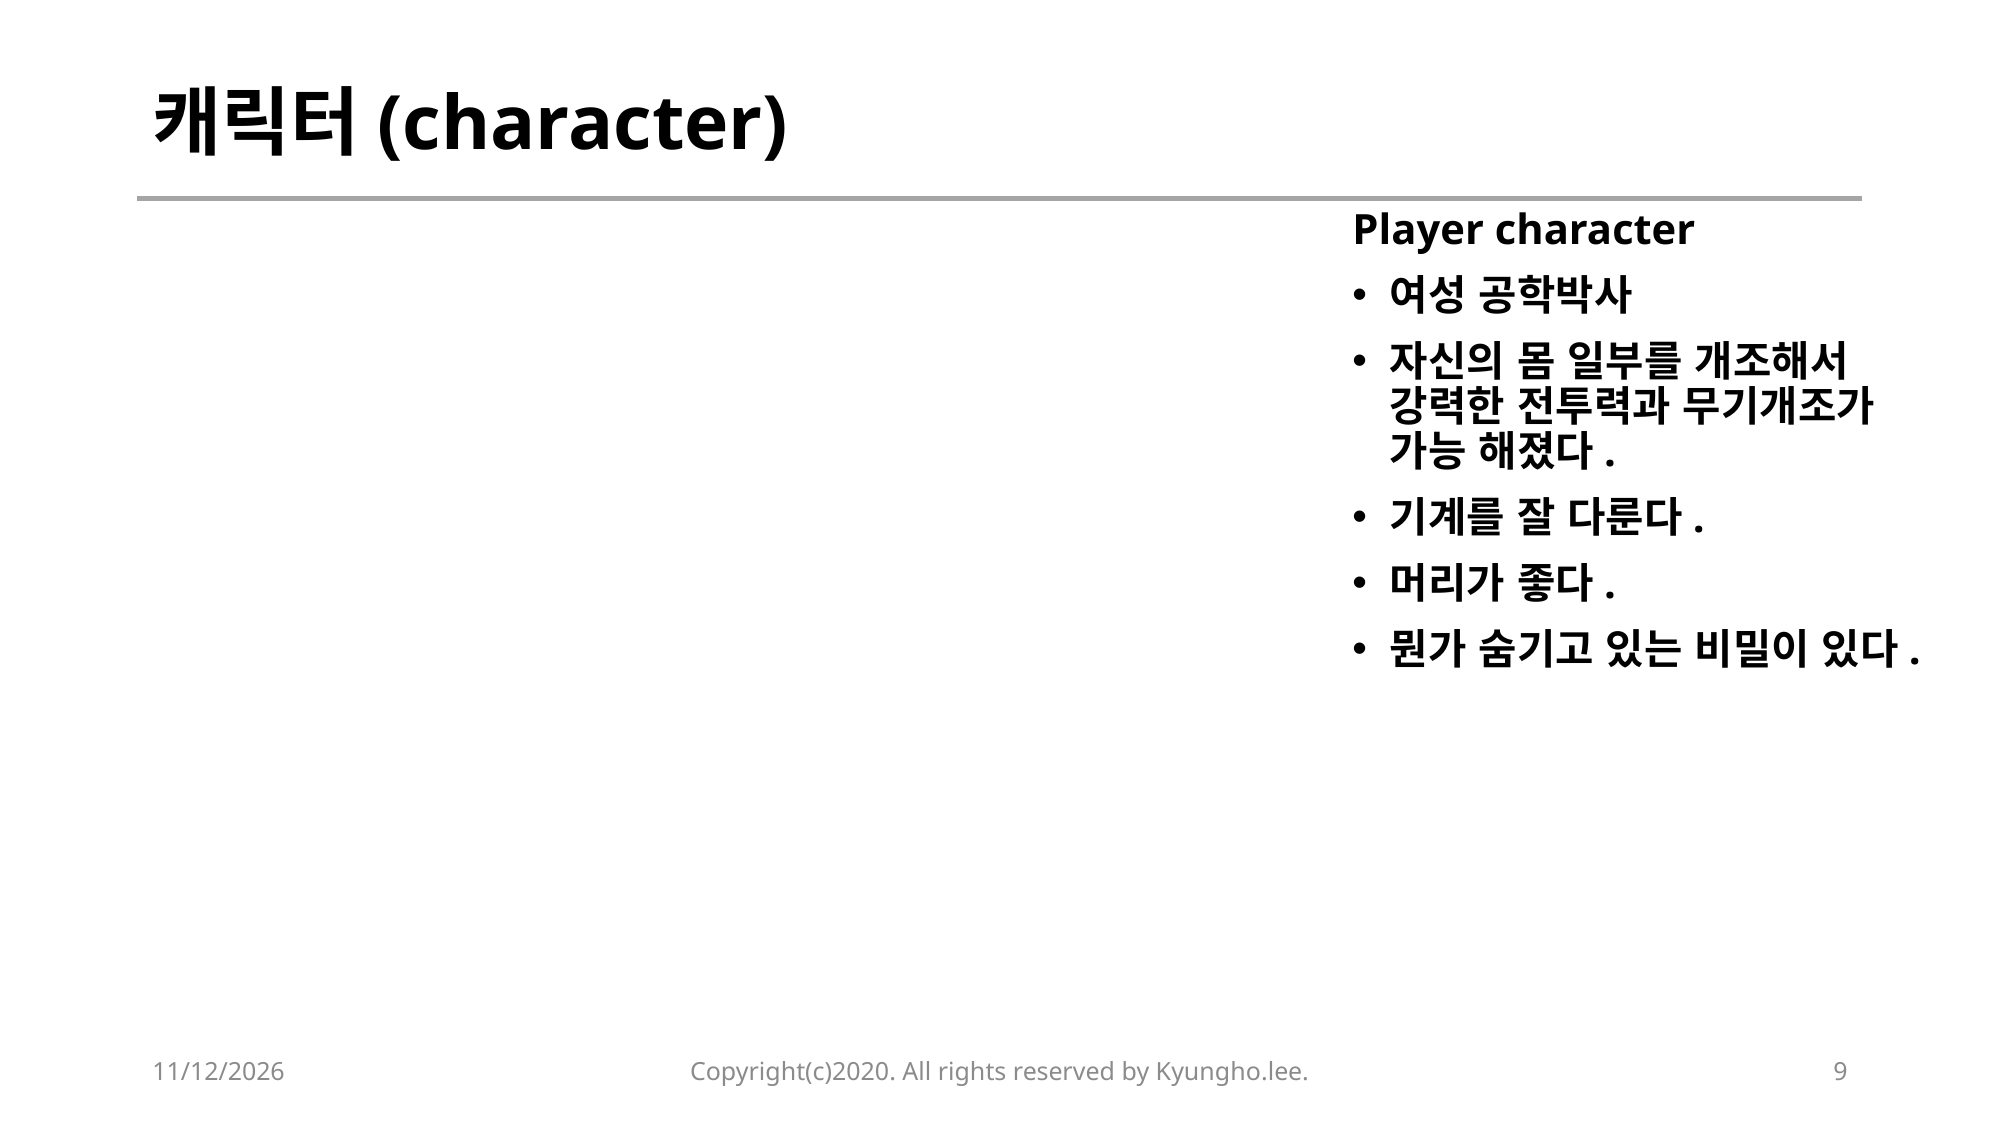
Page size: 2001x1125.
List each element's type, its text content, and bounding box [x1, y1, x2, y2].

slide_number 9 [1412, 1042, 1863, 1103]
footer Copyright(c)2020. All rights reserved by Kyungho.lee. [662, 1042, 1338, 1103]
list Player character 여성 공학박사 자신의 몸 일부를 개조해서 강력한 전투력과 무기개조가 가능 해졌다. 기계를 잘 다룬다. 머리가 좋다. 뭔가 숨기고 있는 비밀이 있다. [1337, 201, 1922, 1030]
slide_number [137, 1042, 588, 1103]
title 캐릭터(character) [137, 59, 1863, 191]
